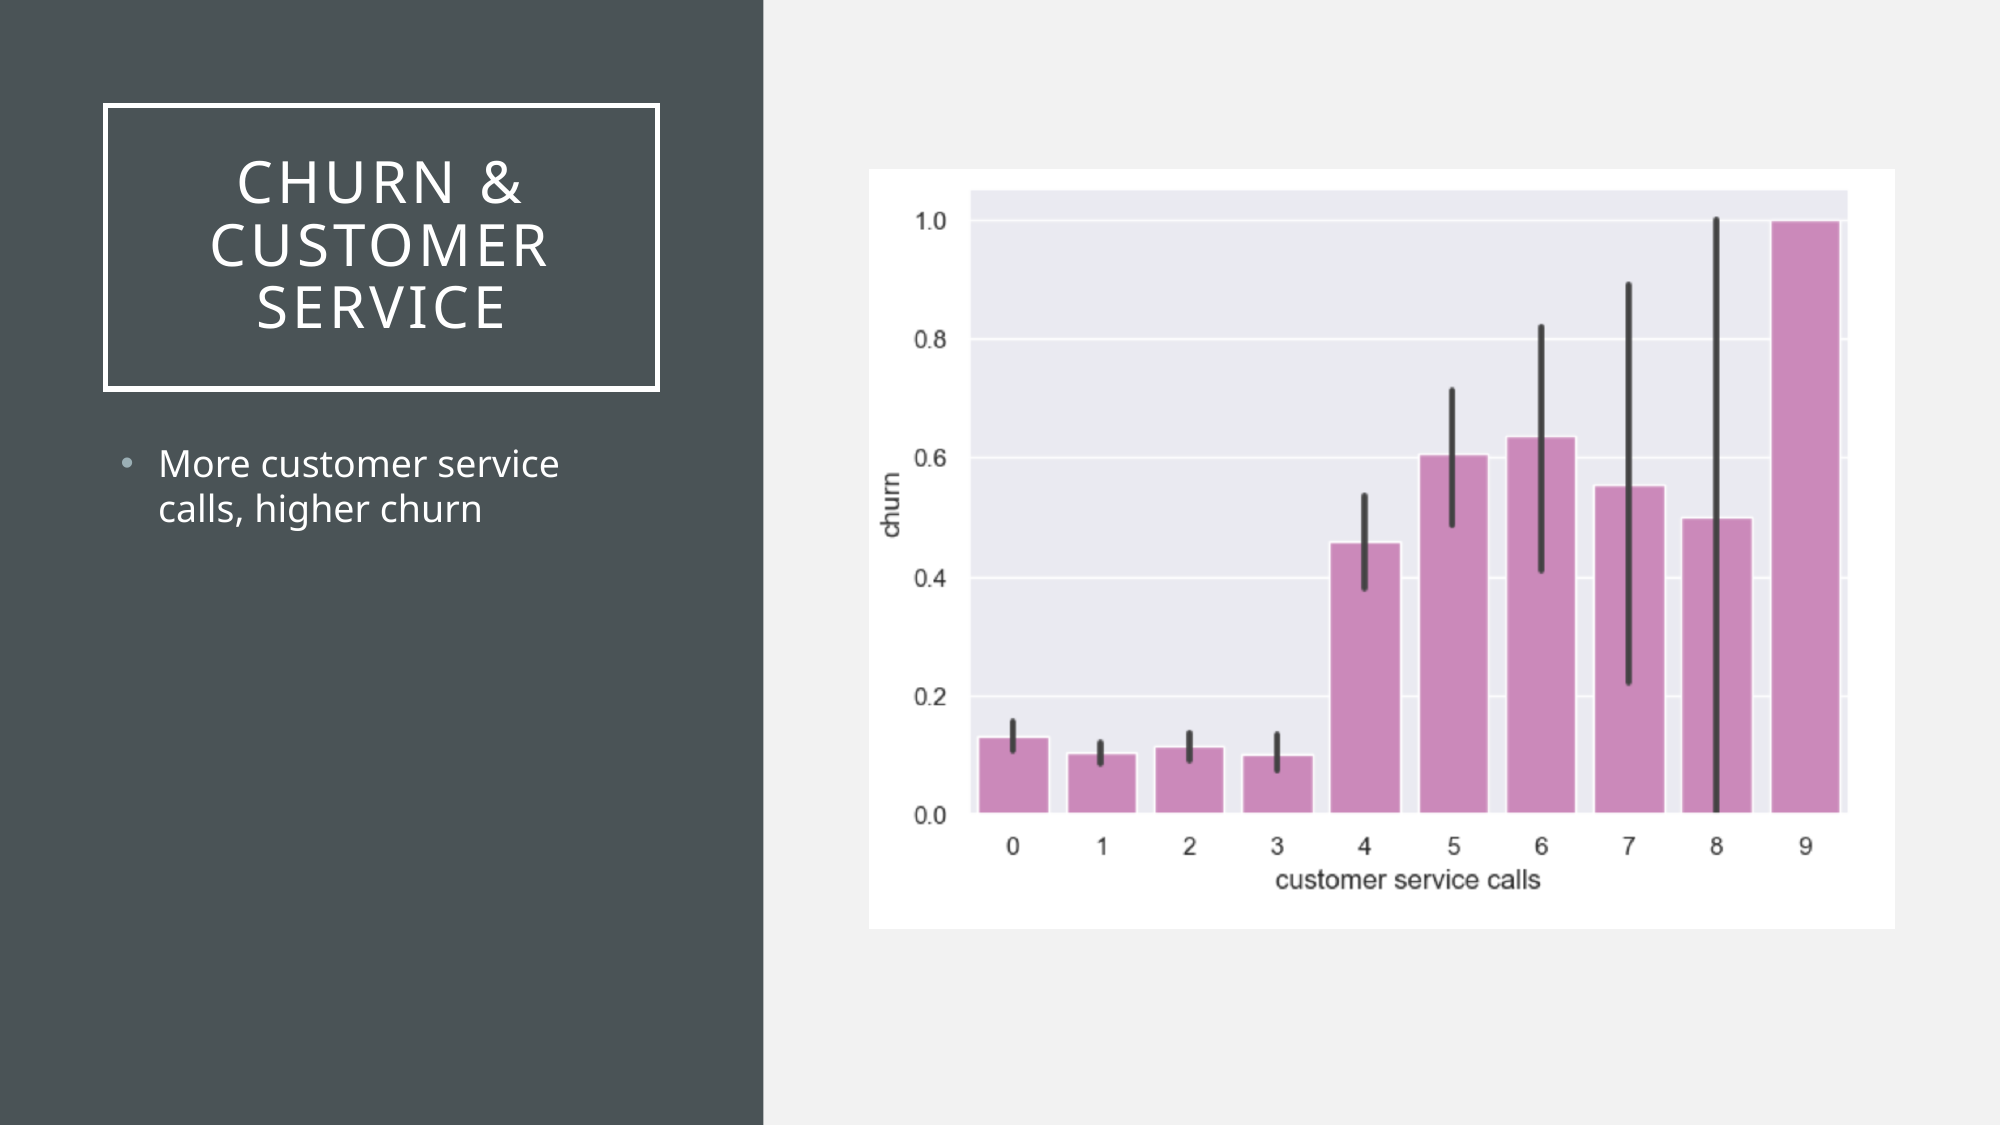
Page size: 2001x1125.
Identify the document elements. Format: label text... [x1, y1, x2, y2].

picture [869, 169, 1895, 929]
text_box [764, 0, 2000, 1125]
list More customer service calls, higher churn [105, 432, 658, 994]
title Churn & customer service [103, 103, 660, 392]
text_box [0, 0, 764, 1125]
